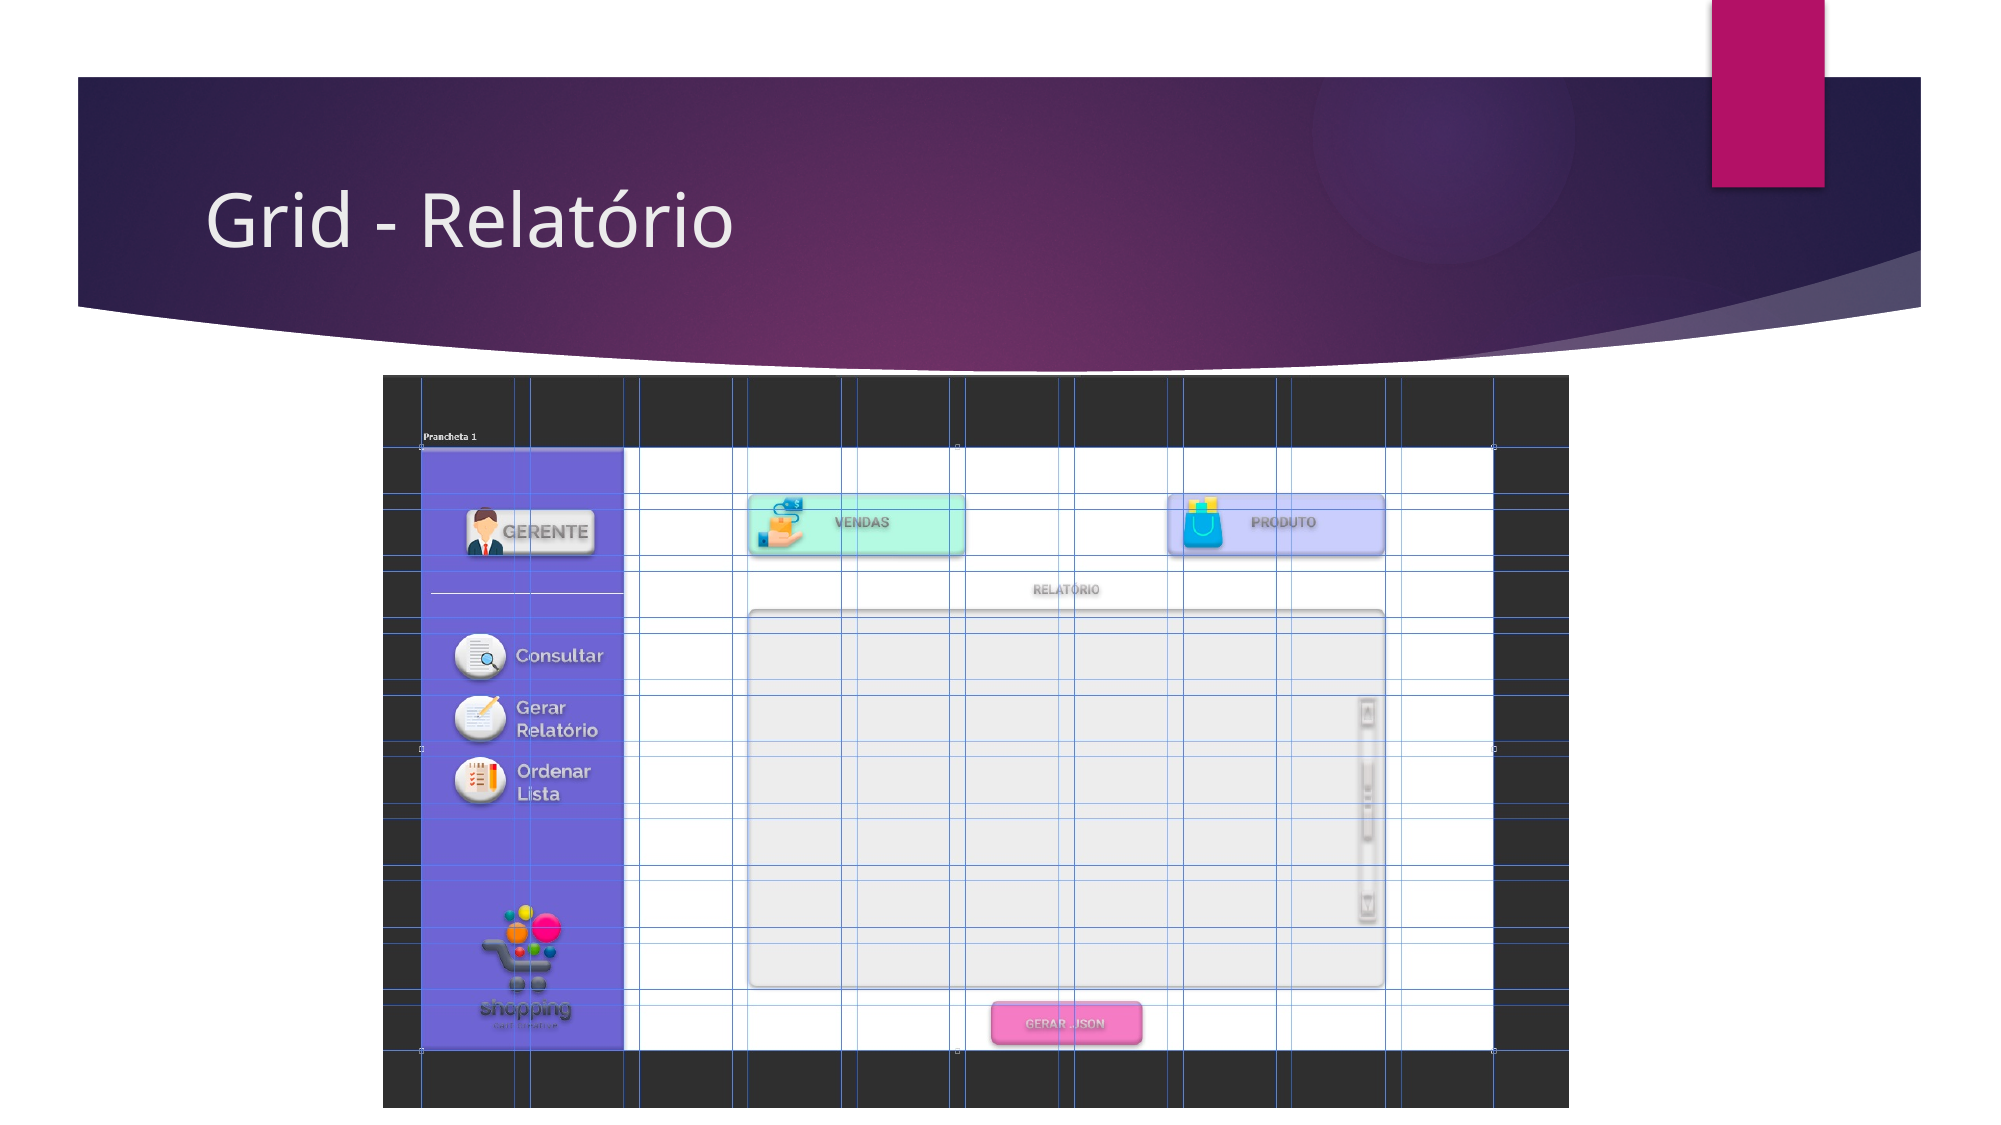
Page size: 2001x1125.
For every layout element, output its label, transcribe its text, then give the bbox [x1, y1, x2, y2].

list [382, 375, 1569, 1108]
title Grid - Relatório [189, 159, 1627, 276]
